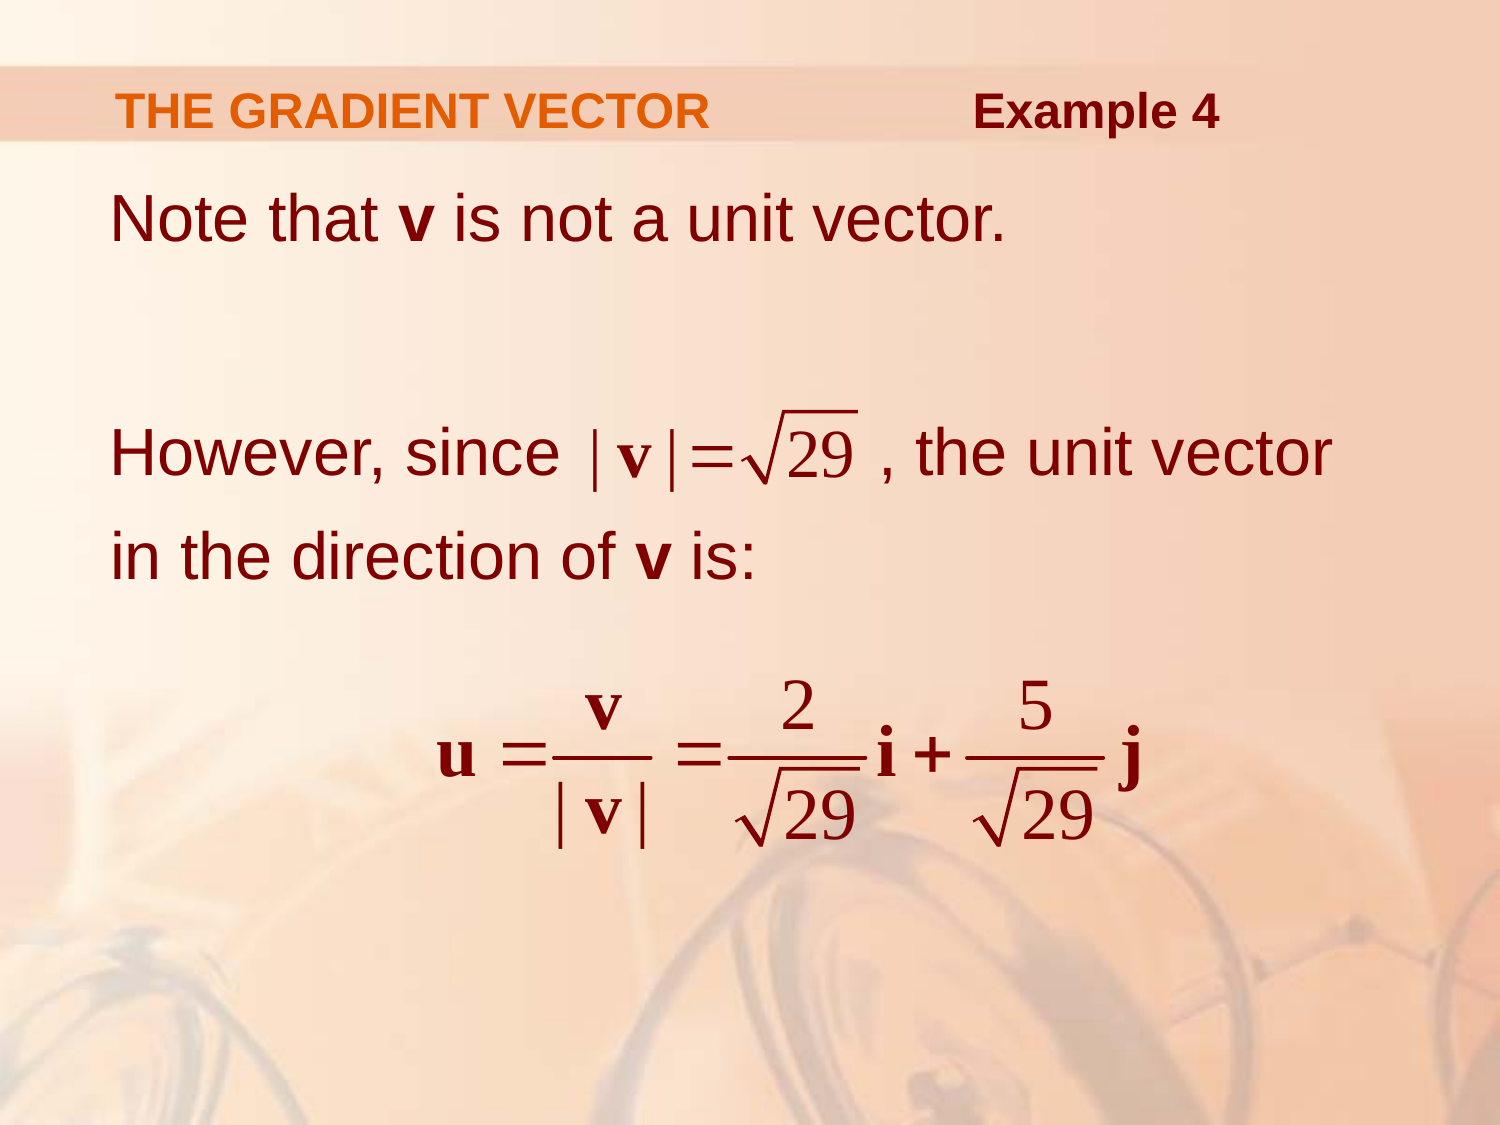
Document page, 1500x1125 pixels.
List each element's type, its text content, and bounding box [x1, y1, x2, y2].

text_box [427, 659, 1153, 863]
text_box Example 4 [957, 70, 1383, 146]
list Note that v is not a unit vector. However, since , the unit vector in the direction of v is: [85, 143, 1498, 1104]
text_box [582, 397, 871, 507]
title THE GRADIENT VECTOR [99, 60, 975, 143]
picture [0, 0, 1500, 1125]
